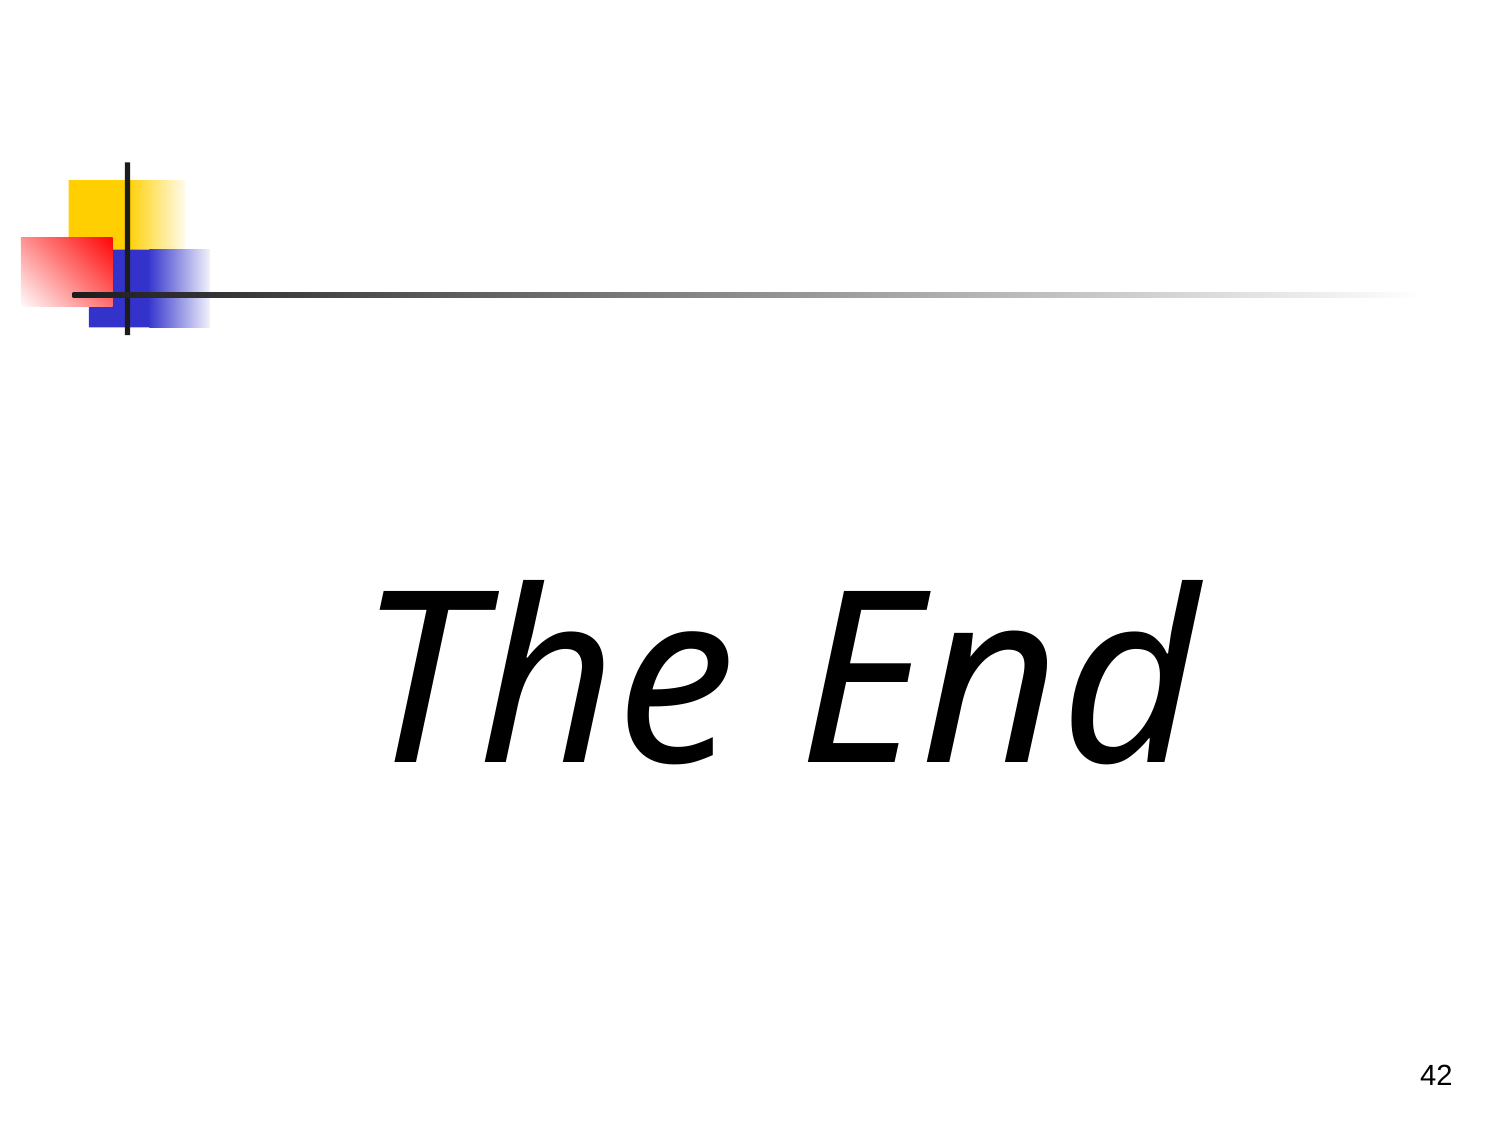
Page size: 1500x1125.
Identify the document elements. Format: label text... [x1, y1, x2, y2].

list The End [88, 515, 1469, 1006]
slide_number 42 [1154, 1023, 1468, 1100]
